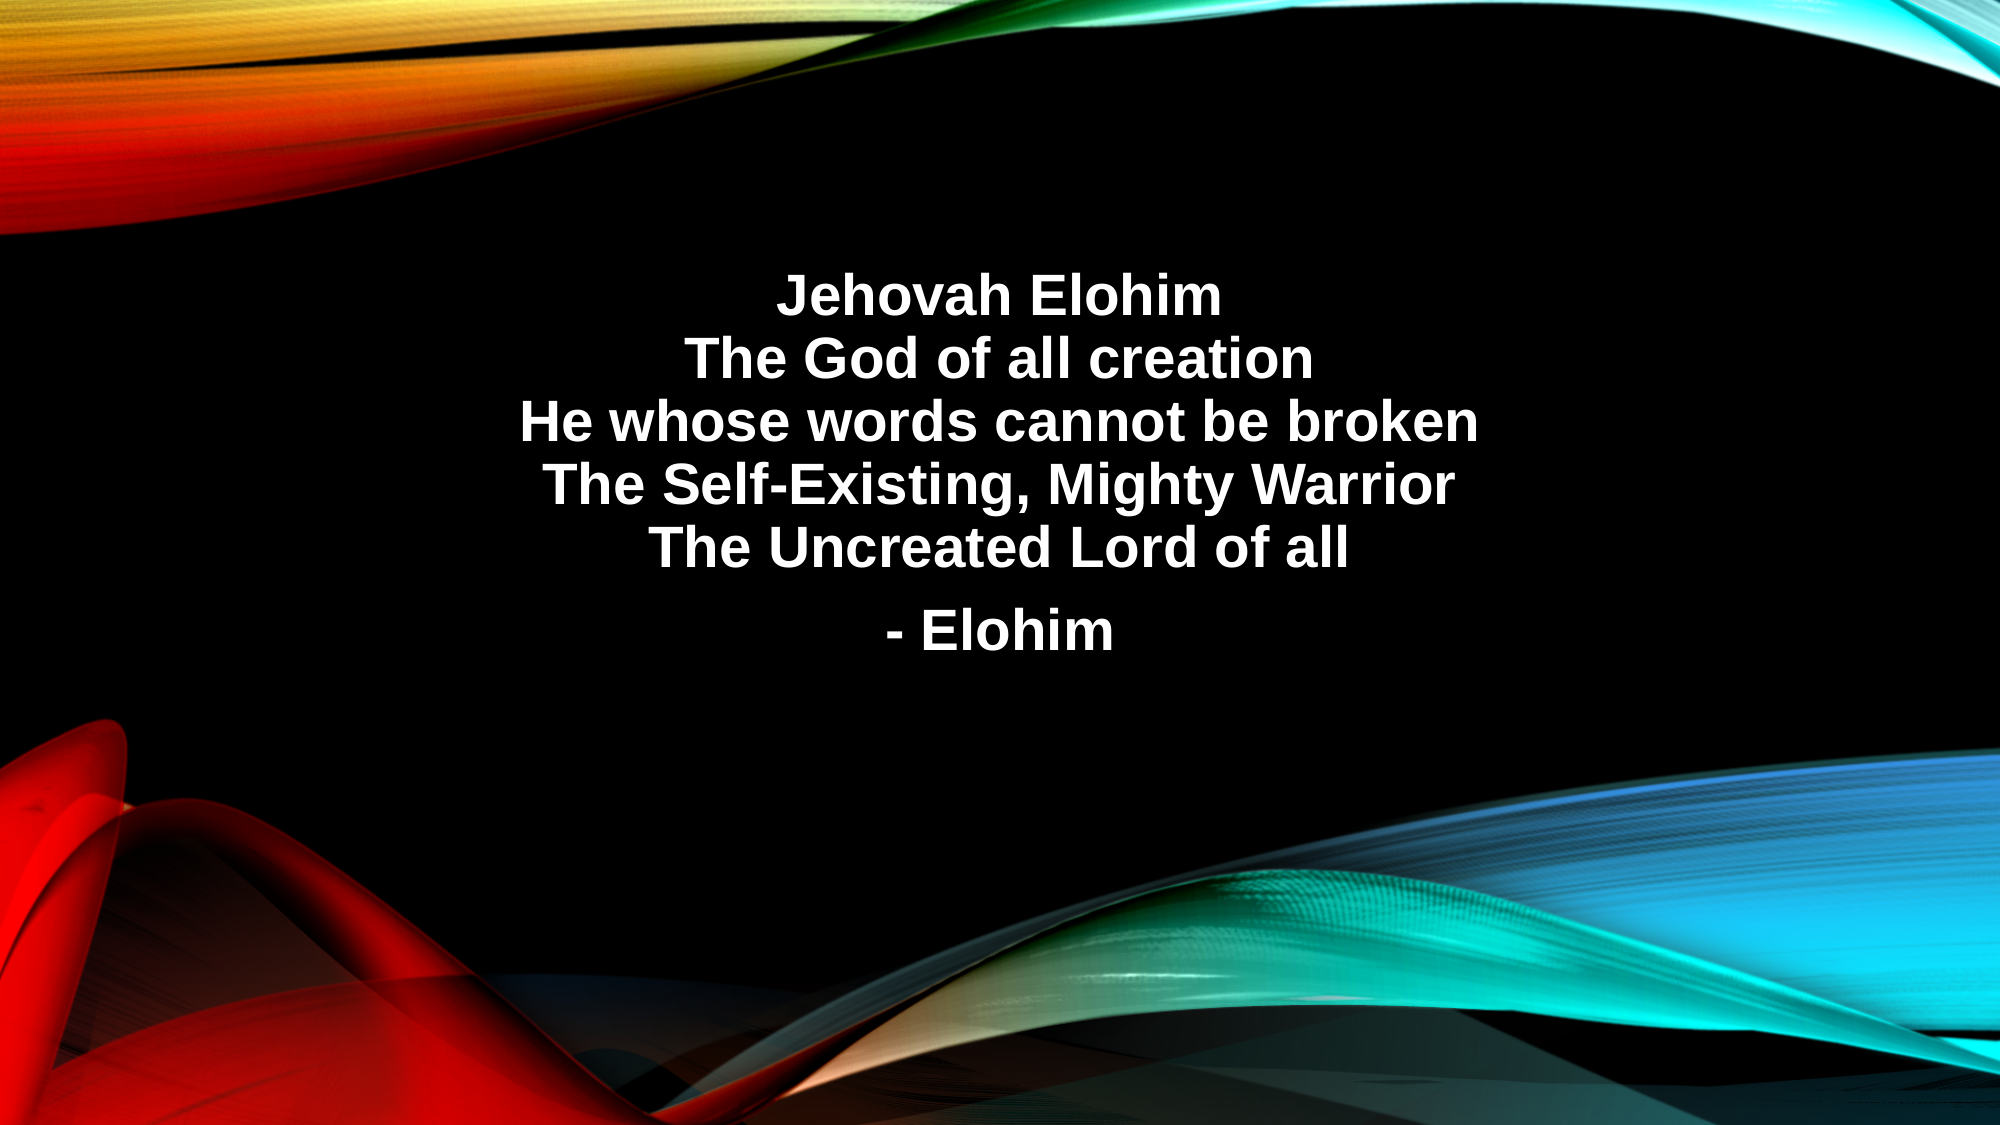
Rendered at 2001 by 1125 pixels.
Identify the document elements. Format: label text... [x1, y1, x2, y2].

subtitle Jehovah Elohim The God of all creation He whose words cannot be broken The Self-Existing, Mighty Warrior The Uncreated Lord of all - Elohim [0, 0, 2000, 1125]
